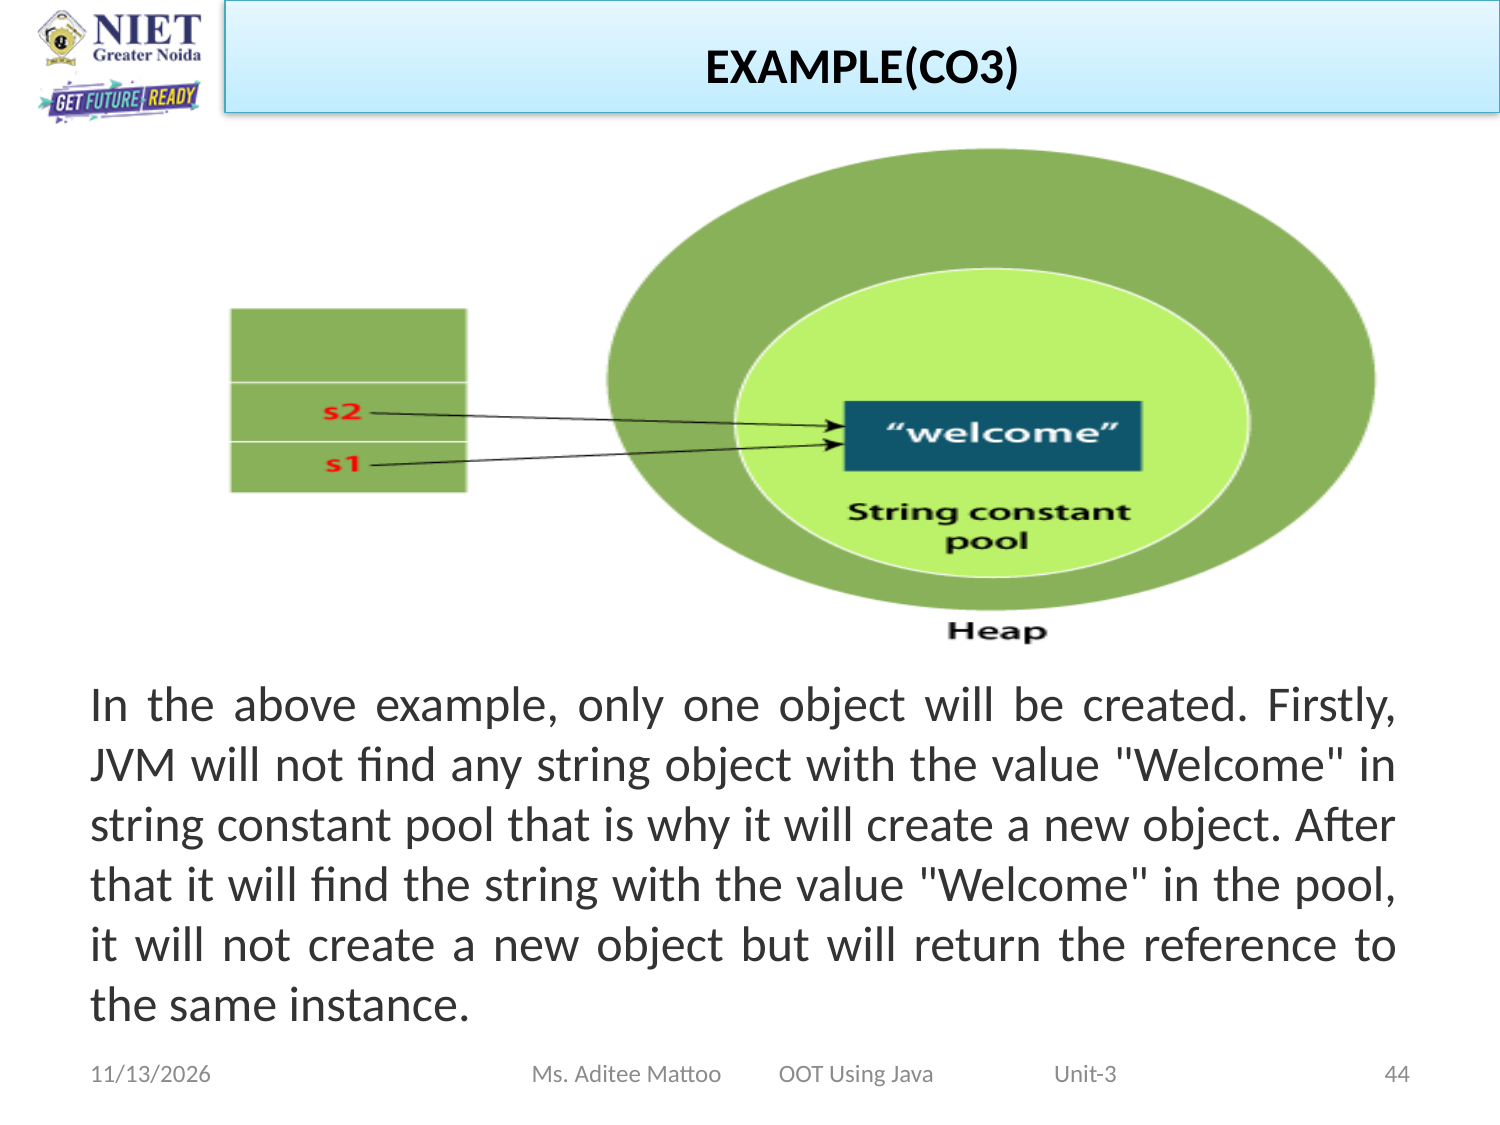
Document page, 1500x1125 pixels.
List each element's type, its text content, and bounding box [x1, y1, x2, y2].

slide_number 08-Nov-21 [75, 1042, 412, 1103]
text_box EXAMPLE(CO3) [238, 0, 1500, 113]
text_box In the above example, only one object will be created. Firstly, JVM will not find any string object with the value "Welcome" in string constant pool that is why it will create a new object. After that it will find the string with the value "Welcome" in the pool, it will not create a new object but will return the reference to the same instance. [74, 664, 1413, 1039]
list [199, 133, 1401, 651]
picture [0, 0, 238, 135]
slide_number 44 [1074, 1042, 1425, 1103]
footer Ms. Aditee Mattoo OOT Using Java Unit-3 [412, 1042, 1074, 1103]
